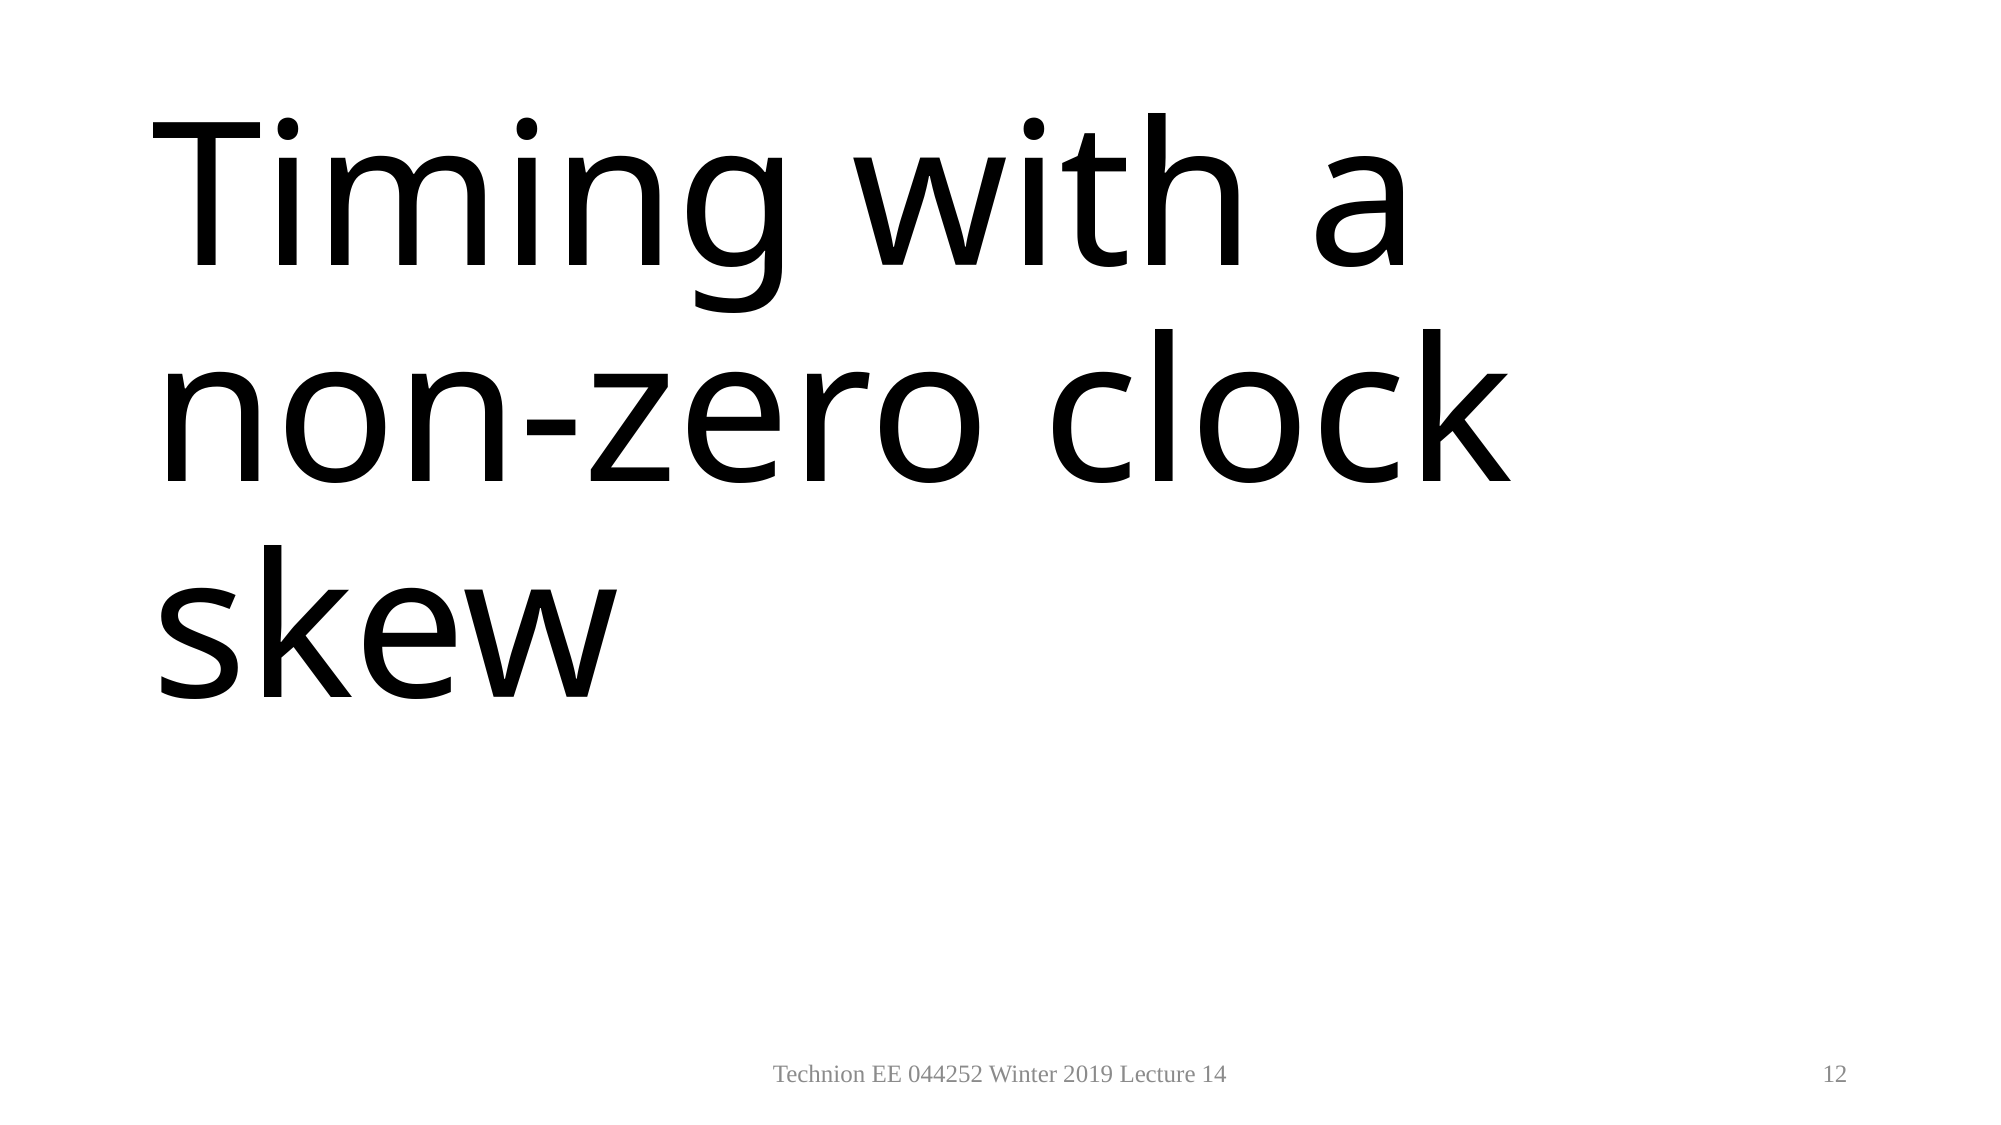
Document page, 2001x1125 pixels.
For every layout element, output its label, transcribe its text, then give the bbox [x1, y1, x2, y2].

slide_number 12 [1412, 1042, 1863, 1103]
title Timing with a non-zero clock skew [136, 280, 1862, 749]
footer Technion EE 044252 Winter 2019 Lecture 14 [662, 1042, 1338, 1103]
